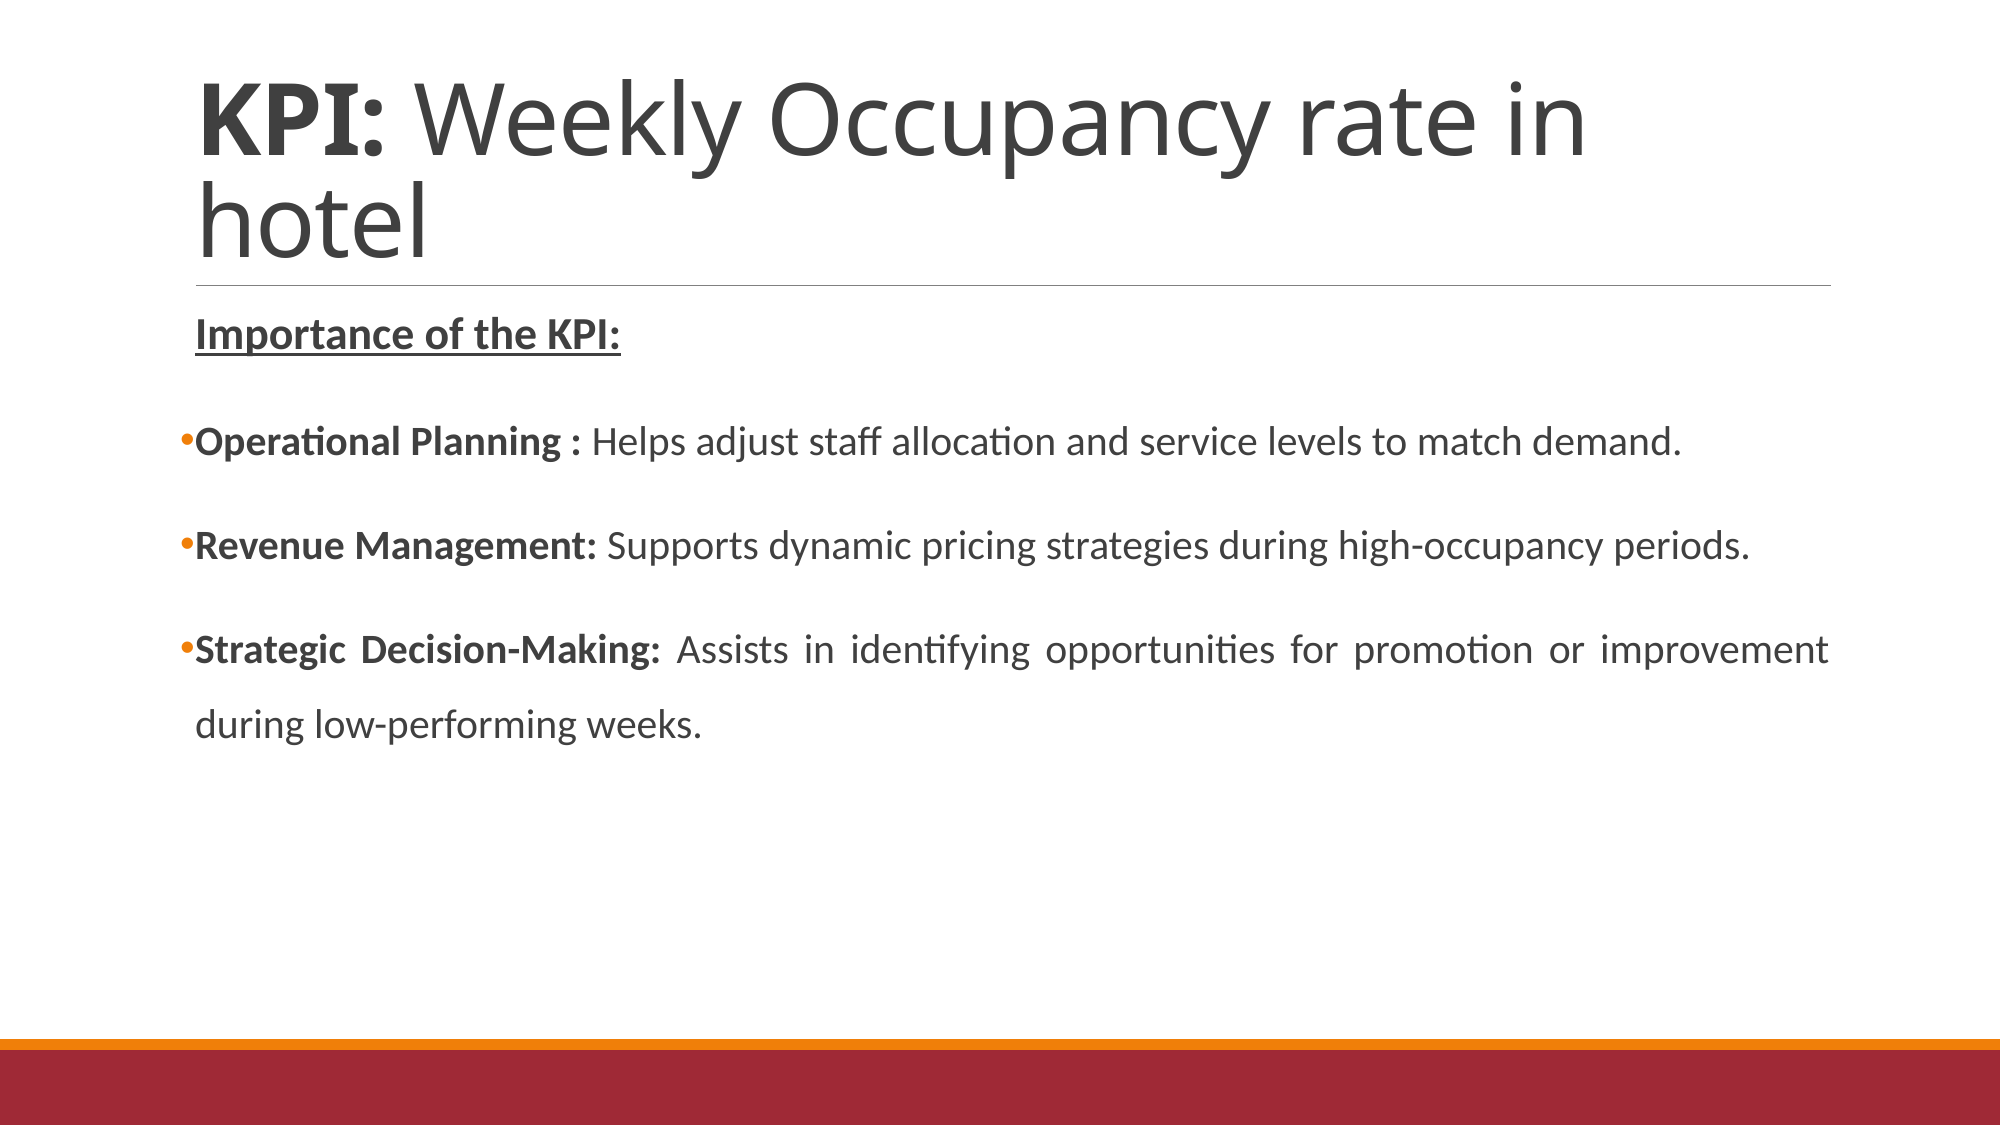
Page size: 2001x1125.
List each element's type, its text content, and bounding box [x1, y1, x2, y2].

list Importance of the KPI: Operational Planning : Helps adjust staff allocation and service levels to match demand. Revenue Management: Supports dynamic pricing strategies during high-occupancy periods. Strategic Decision-Making: Assists in identifying opportunities for promotion or improvement during low-performing weeks. [180, 302, 1830, 963]
title KPI: Weekly Occupancy rate in hotel [180, 47, 1830, 285]
